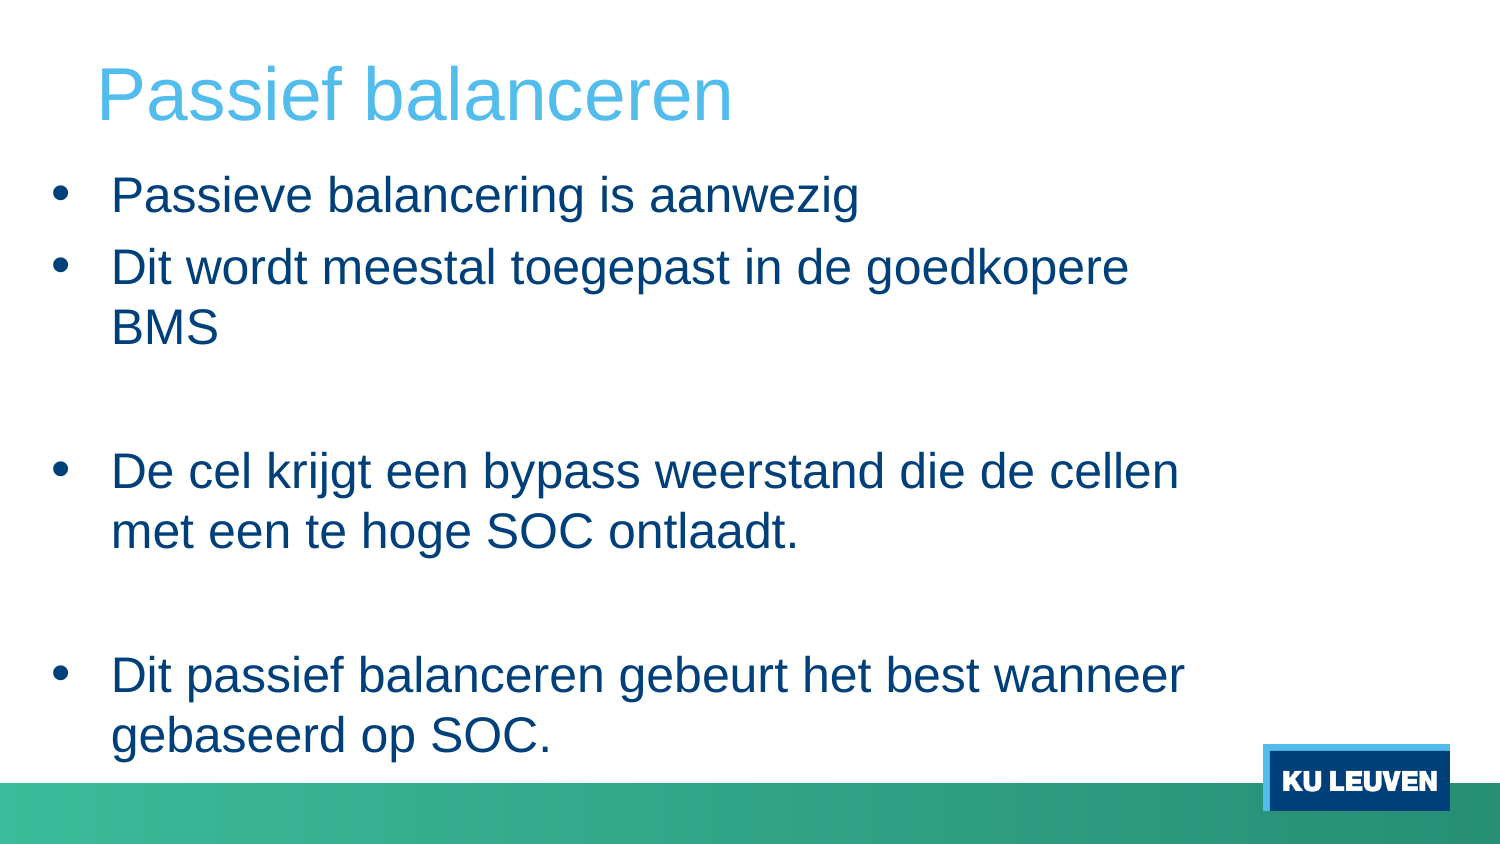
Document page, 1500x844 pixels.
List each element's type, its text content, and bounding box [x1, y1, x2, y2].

list Passieve balancering is aanwezig Dit wordt meestal toegepast in de goedkopere BMS De cel krijgt een bypass weerstand die de cellen met een te hoge SOC ontlaadt. Dit passief balanceren gebeurt het best wanneer gebaseerd op SOC. [51, 161, 1247, 690]
picture [1263, 744, 1450, 811]
title Passief balanceren [96, 24, 1465, 136]
